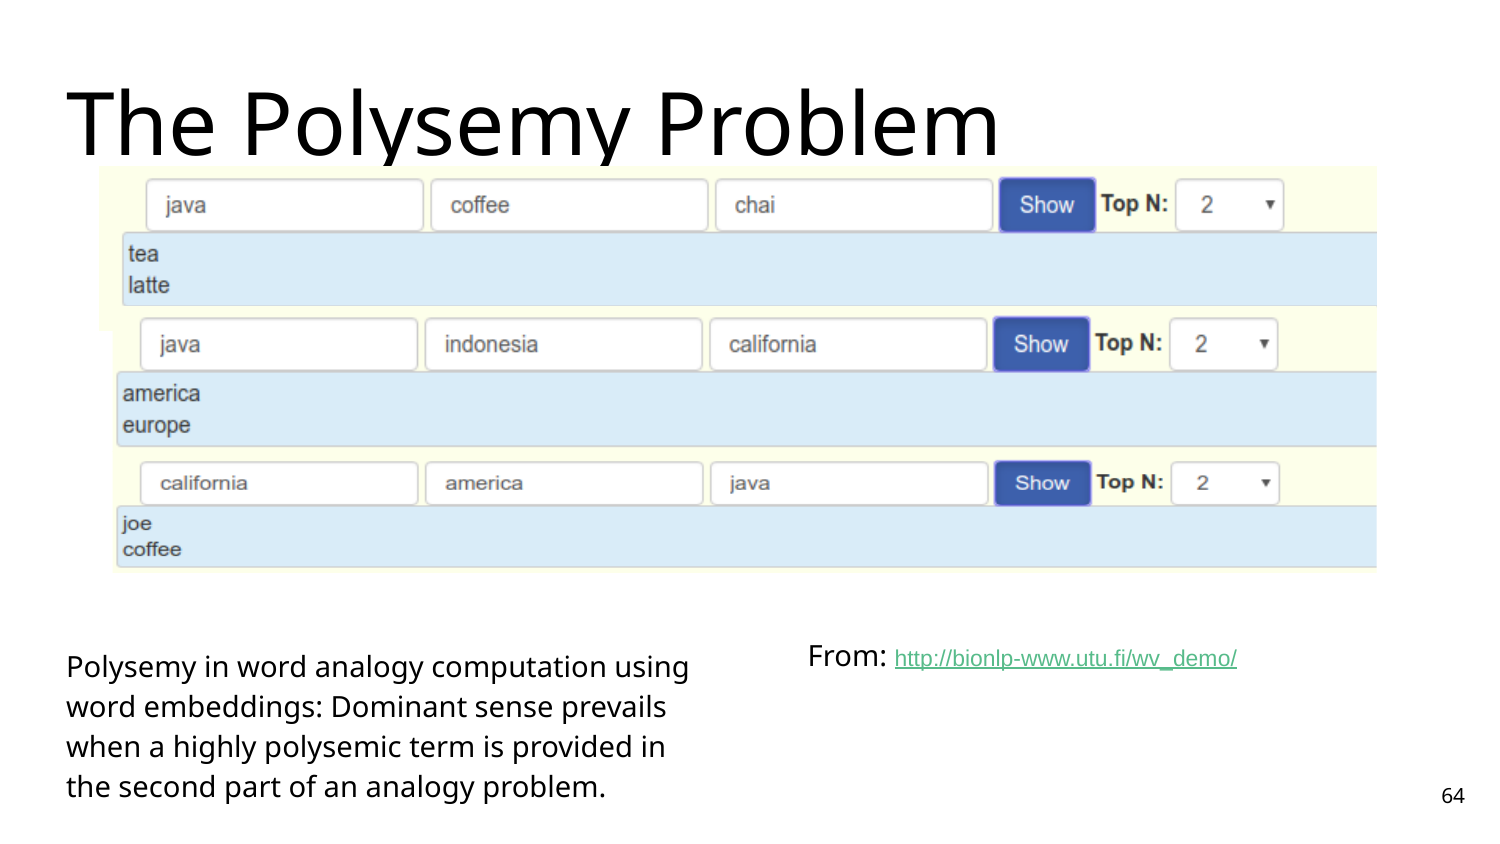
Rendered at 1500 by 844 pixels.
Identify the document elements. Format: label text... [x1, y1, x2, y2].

list Polysemy in word analogy computation using word embeddings: Dominant sense prevails when a highly polysemic term is provided in the second part of an analogy problem. [51, 627, 708, 750]
list From: http://bionlp-www.utu.fi/wv_demo/ [792, 616, 1449, 750]
title The Polysemy Problem [51, 51, 1449, 189]
picture [99, 166, 1377, 574]
slide_number ‹#› [1389, 764, 1480, 830]
